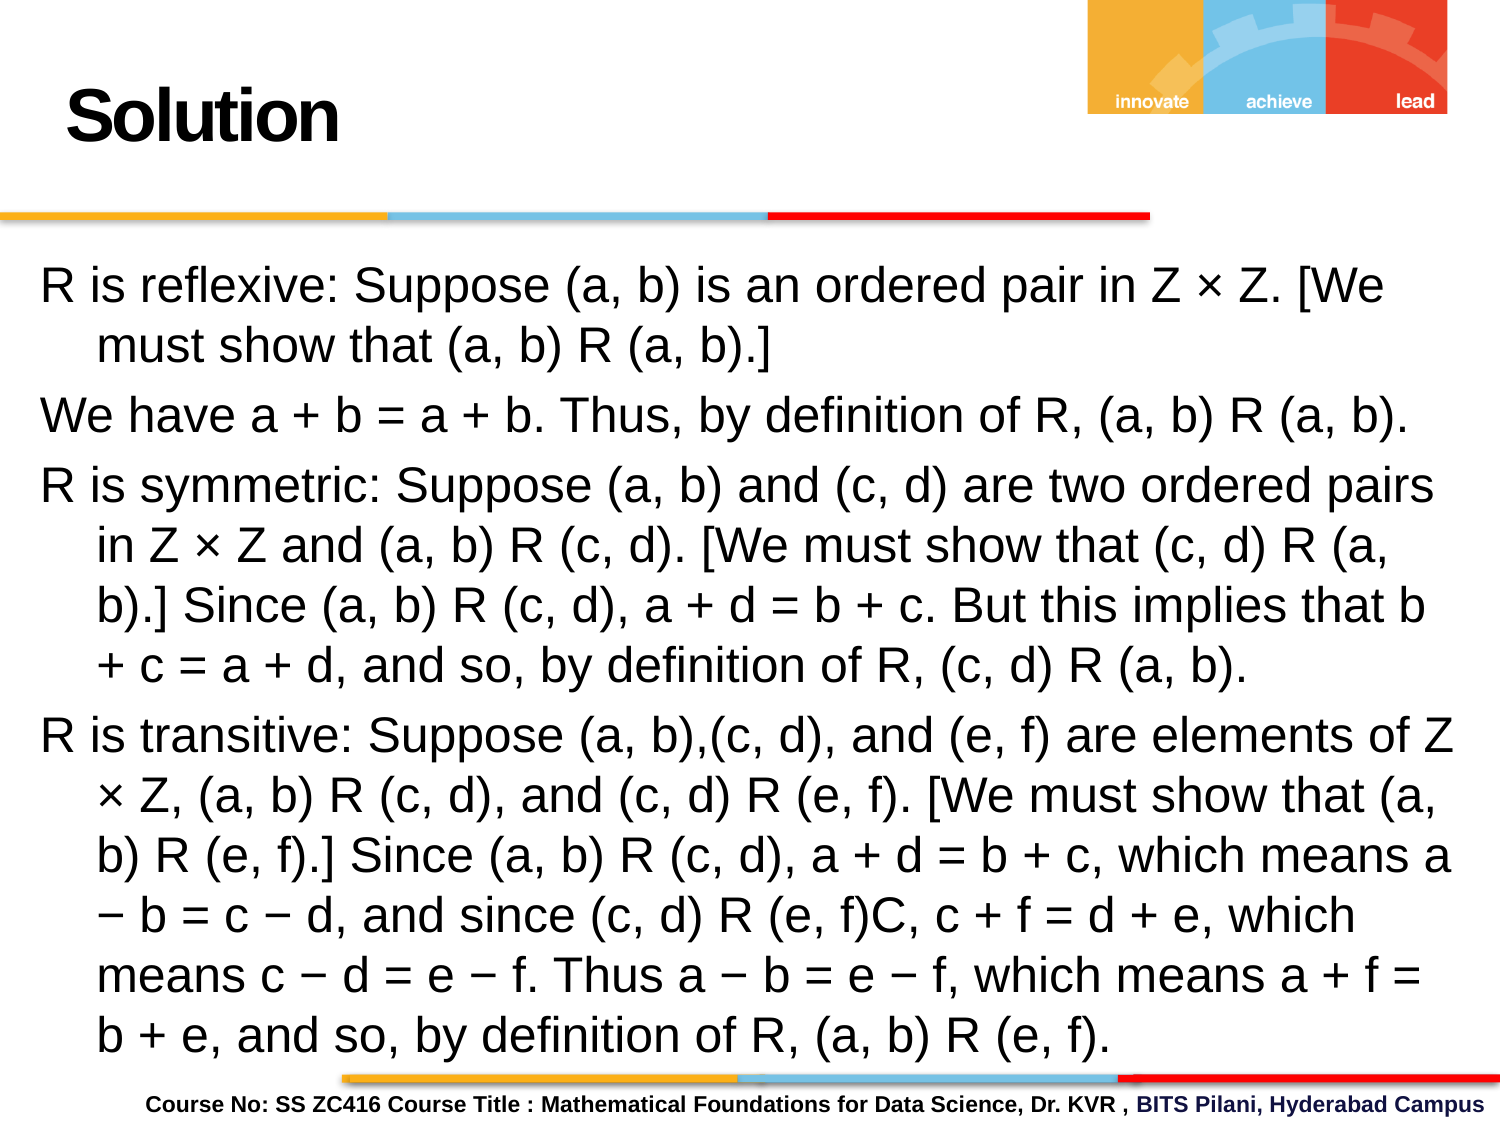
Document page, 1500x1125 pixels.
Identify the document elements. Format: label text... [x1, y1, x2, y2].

list Solution [50, 24, 1088, 213]
list R is reflexive: Suppose (a, b) is an ordered pair in Z × Z. [We must show that (a, b) R (a, b).] We have a + b = a + b. Thus, by definition of R, (a, b) R (a, b). R is symmetric: Suppose (a, b) and (c, d) are two ordered pairs in Z × Z and (a, b) R (c, d). [We must show that (c, d) R (a, b).] Since (a, b) R (c, d), a + d = b + c. But this implies that b + c = a + d, and so, by definition of R, (c, d) R (a, b). R is transitive: Suppose (a, b),(c, d), and (e, f) are elements of Z × Z, (a, b) R (c, d), and (c, d) R (e, f). [We must show that (a, b) R (e, f).] Since (a, b) R (c, d), a + d = b + c, which means a − b = c − d, and since (c, d) R (e, f)C, c + f = d + e, which means c − d = e − f. Thus a − b = e − f, which means a + f = b + e, and so, by definition of R, (a, b) R (e, f). [24, 245, 1475, 1075]
picture [1087, 0, 1448, 114]
